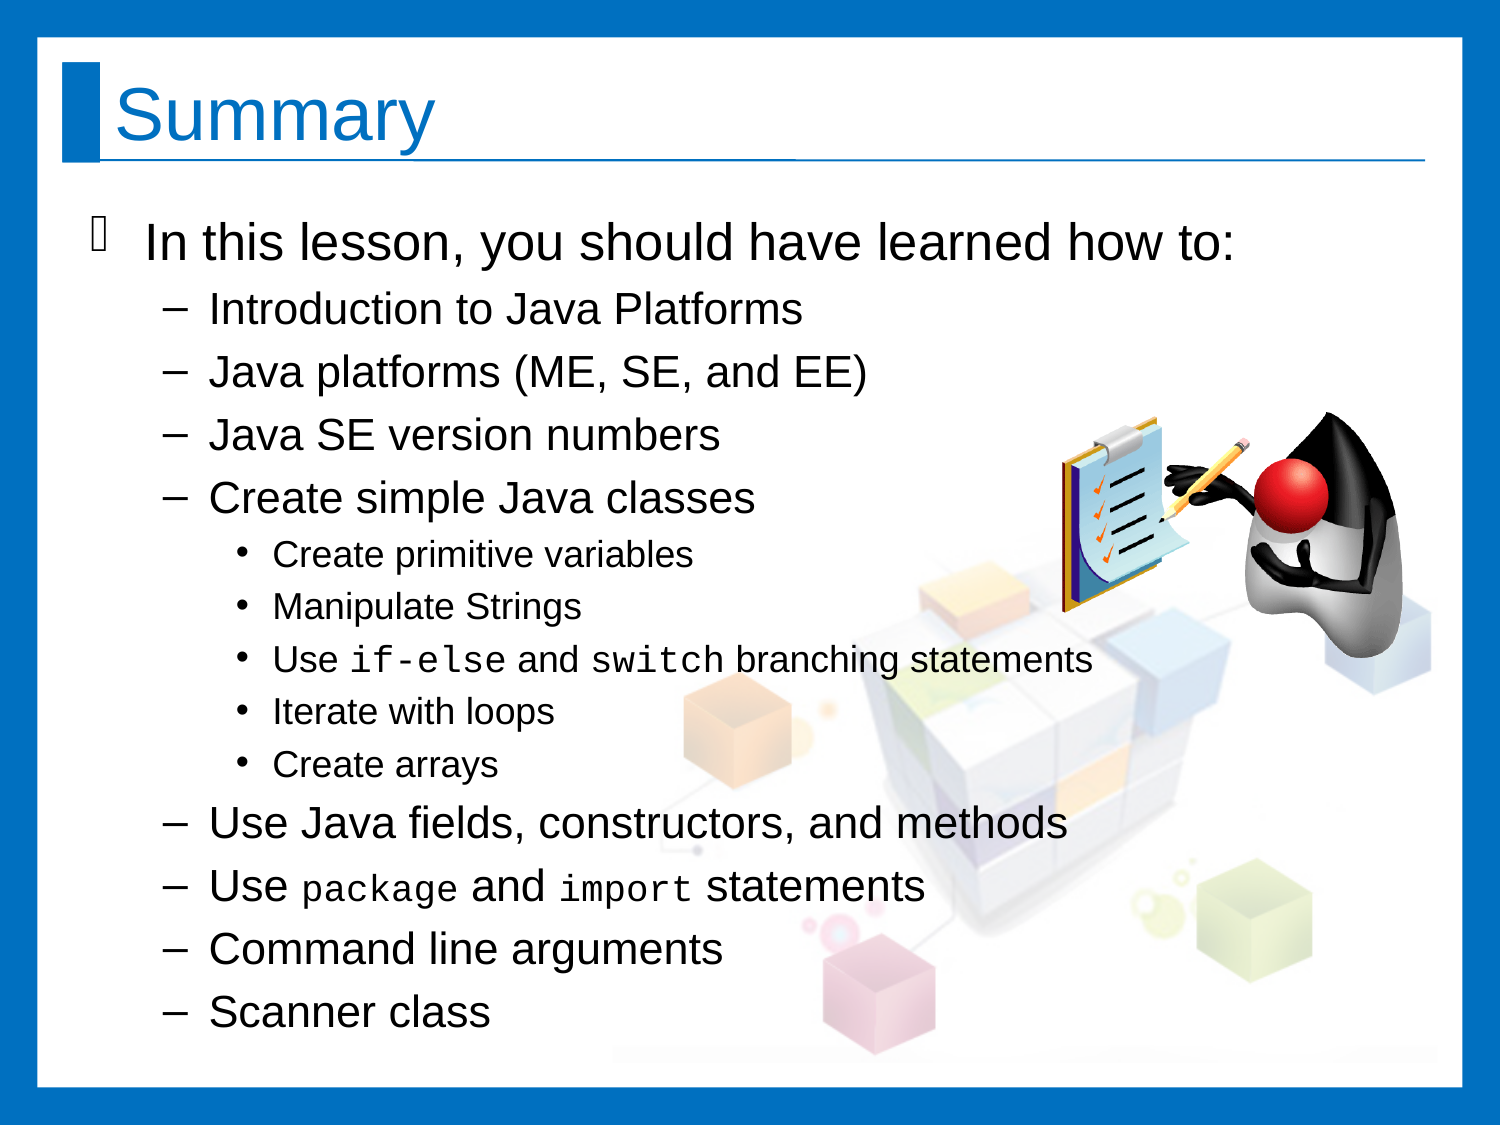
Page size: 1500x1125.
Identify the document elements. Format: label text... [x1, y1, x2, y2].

title Summary [99, 44, 1438, 176]
list In this lesson, you should have learned how to: Introduction to Java Platforms Java platforms (ME, SE, and EE) Java SE version numbers Create simple Java classes Create primitive variables Manipulate Strings Use if-else and switch branching statements Iterate with loops Create arrays Use Java fields, constructors, and methods Use package and import statements Command line arguments Scanner class [74, 199, 1426, 1051]
picture [1062, 412, 1404, 658]
